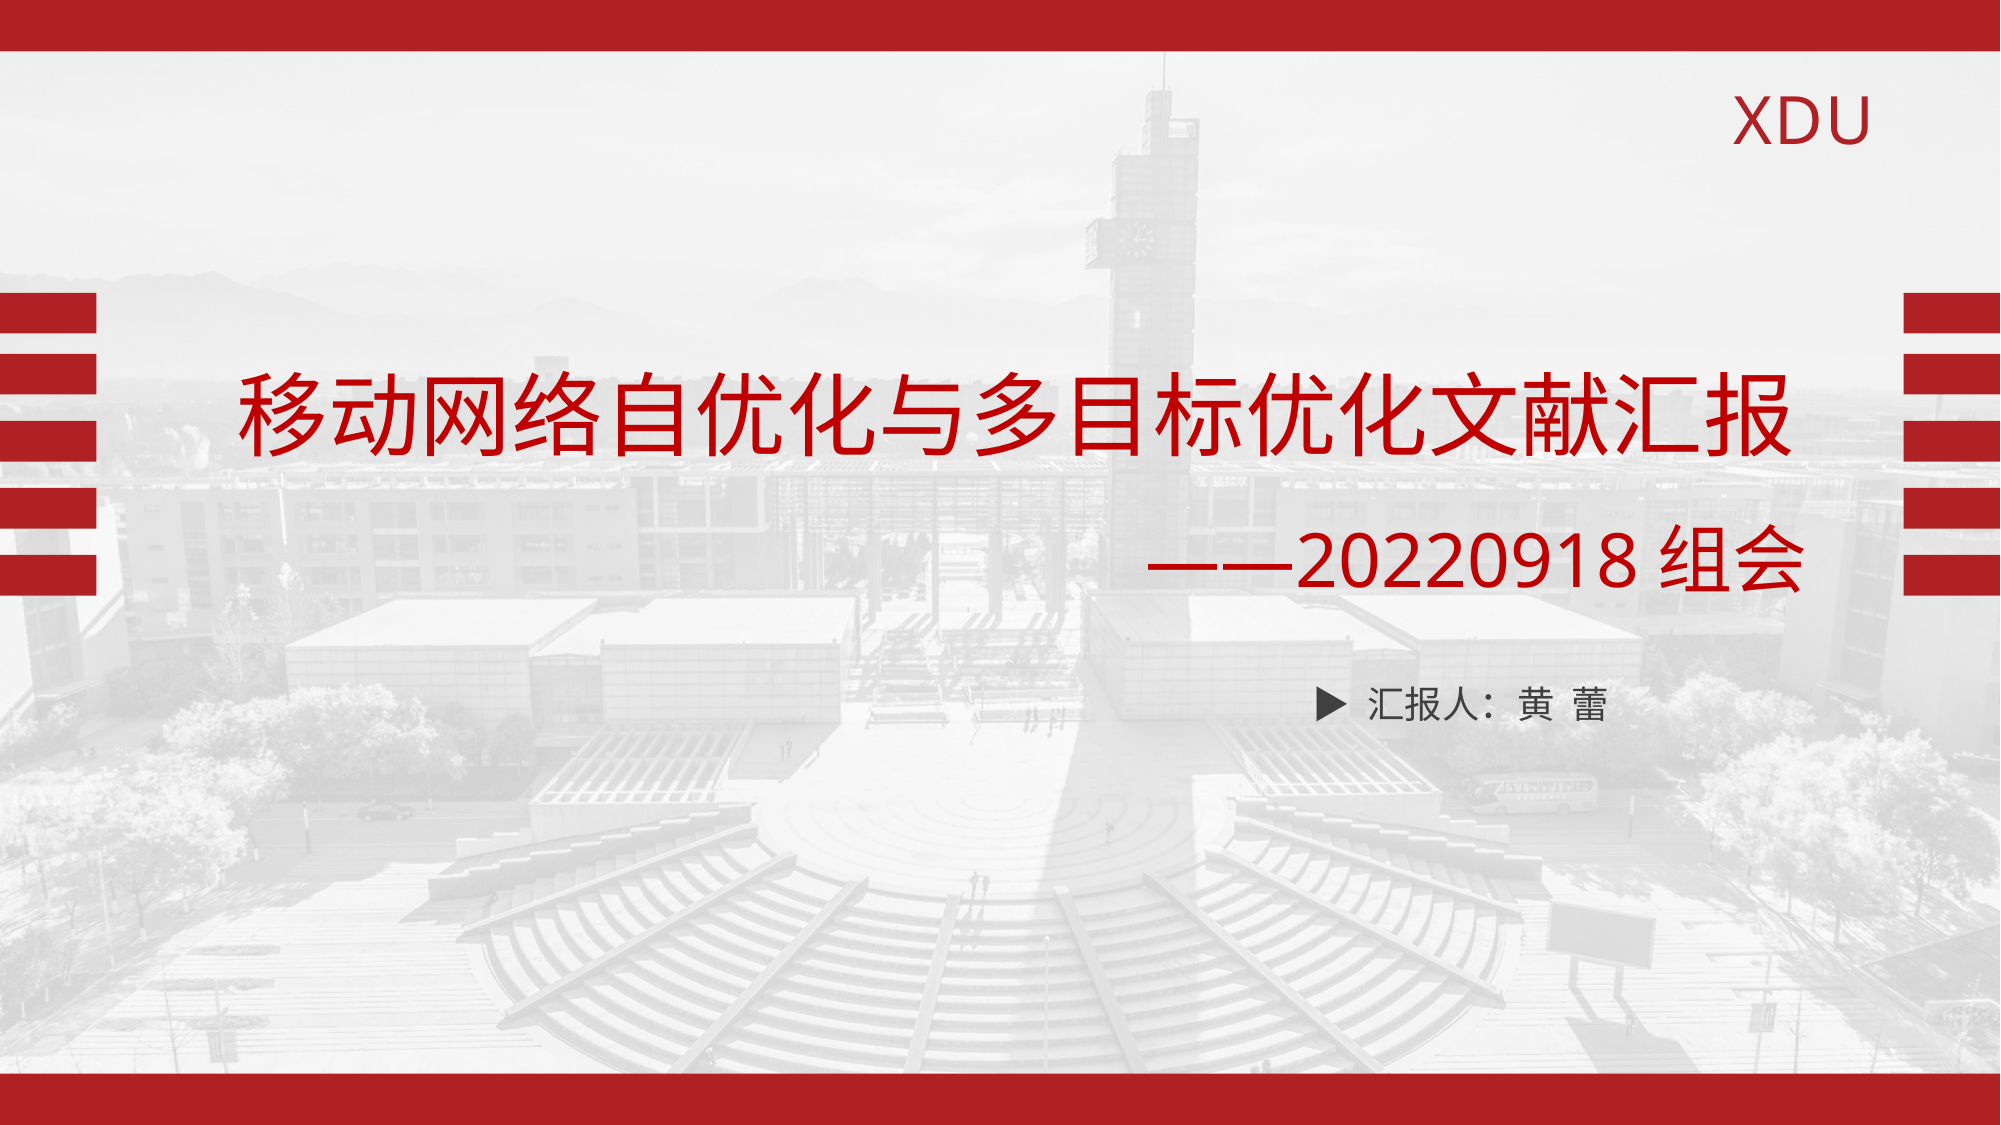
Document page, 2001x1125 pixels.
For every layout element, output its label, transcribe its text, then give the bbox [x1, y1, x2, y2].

text_box [0, 1073, 2000, 1125]
text_box [0, 0, 2000, 53]
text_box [0, 395, 200, 493]
text_box ▶ 汇报人：黄 蕾 [1297, 673, 1766, 734]
text_box 移动网络自优化与多目标优化文献汇报 ——20220918组会 [210, 295, 1823, 611]
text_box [1800, 395, 2000, 493]
